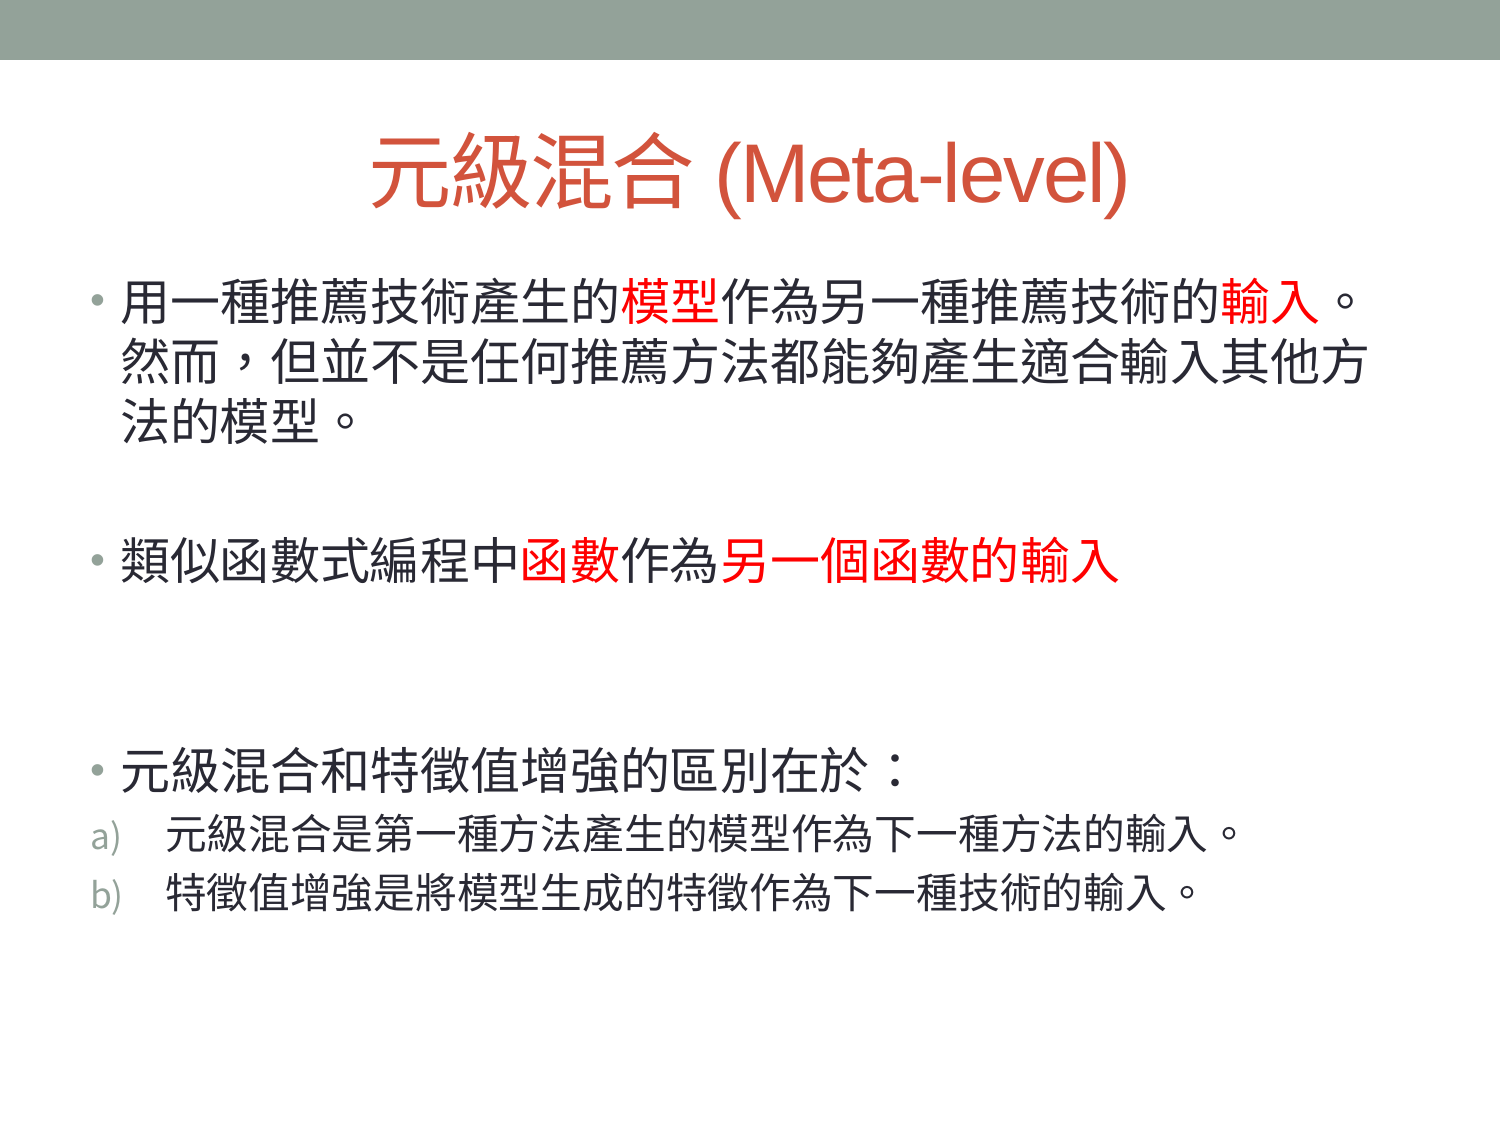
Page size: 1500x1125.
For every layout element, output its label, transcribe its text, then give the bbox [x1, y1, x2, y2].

title 元級混合(Meta-level) [75, 87, 1425, 250]
list 用一種推薦技術產生的模型作為另一種推薦技術的輸入。然而，但並不是任何推薦方法都能夠產生適合輸入其他方法的模型。 類似函數式編程中函數作為另一個函數的輸入 元級混合和特徵值增強的區別在於： 元級混合是第一種方法產生的模型作為下一種方法的輸入。 特徵值增強是將模型生成的特徵作為下一種技術的輸入。 [75, 262, 1425, 1063]
